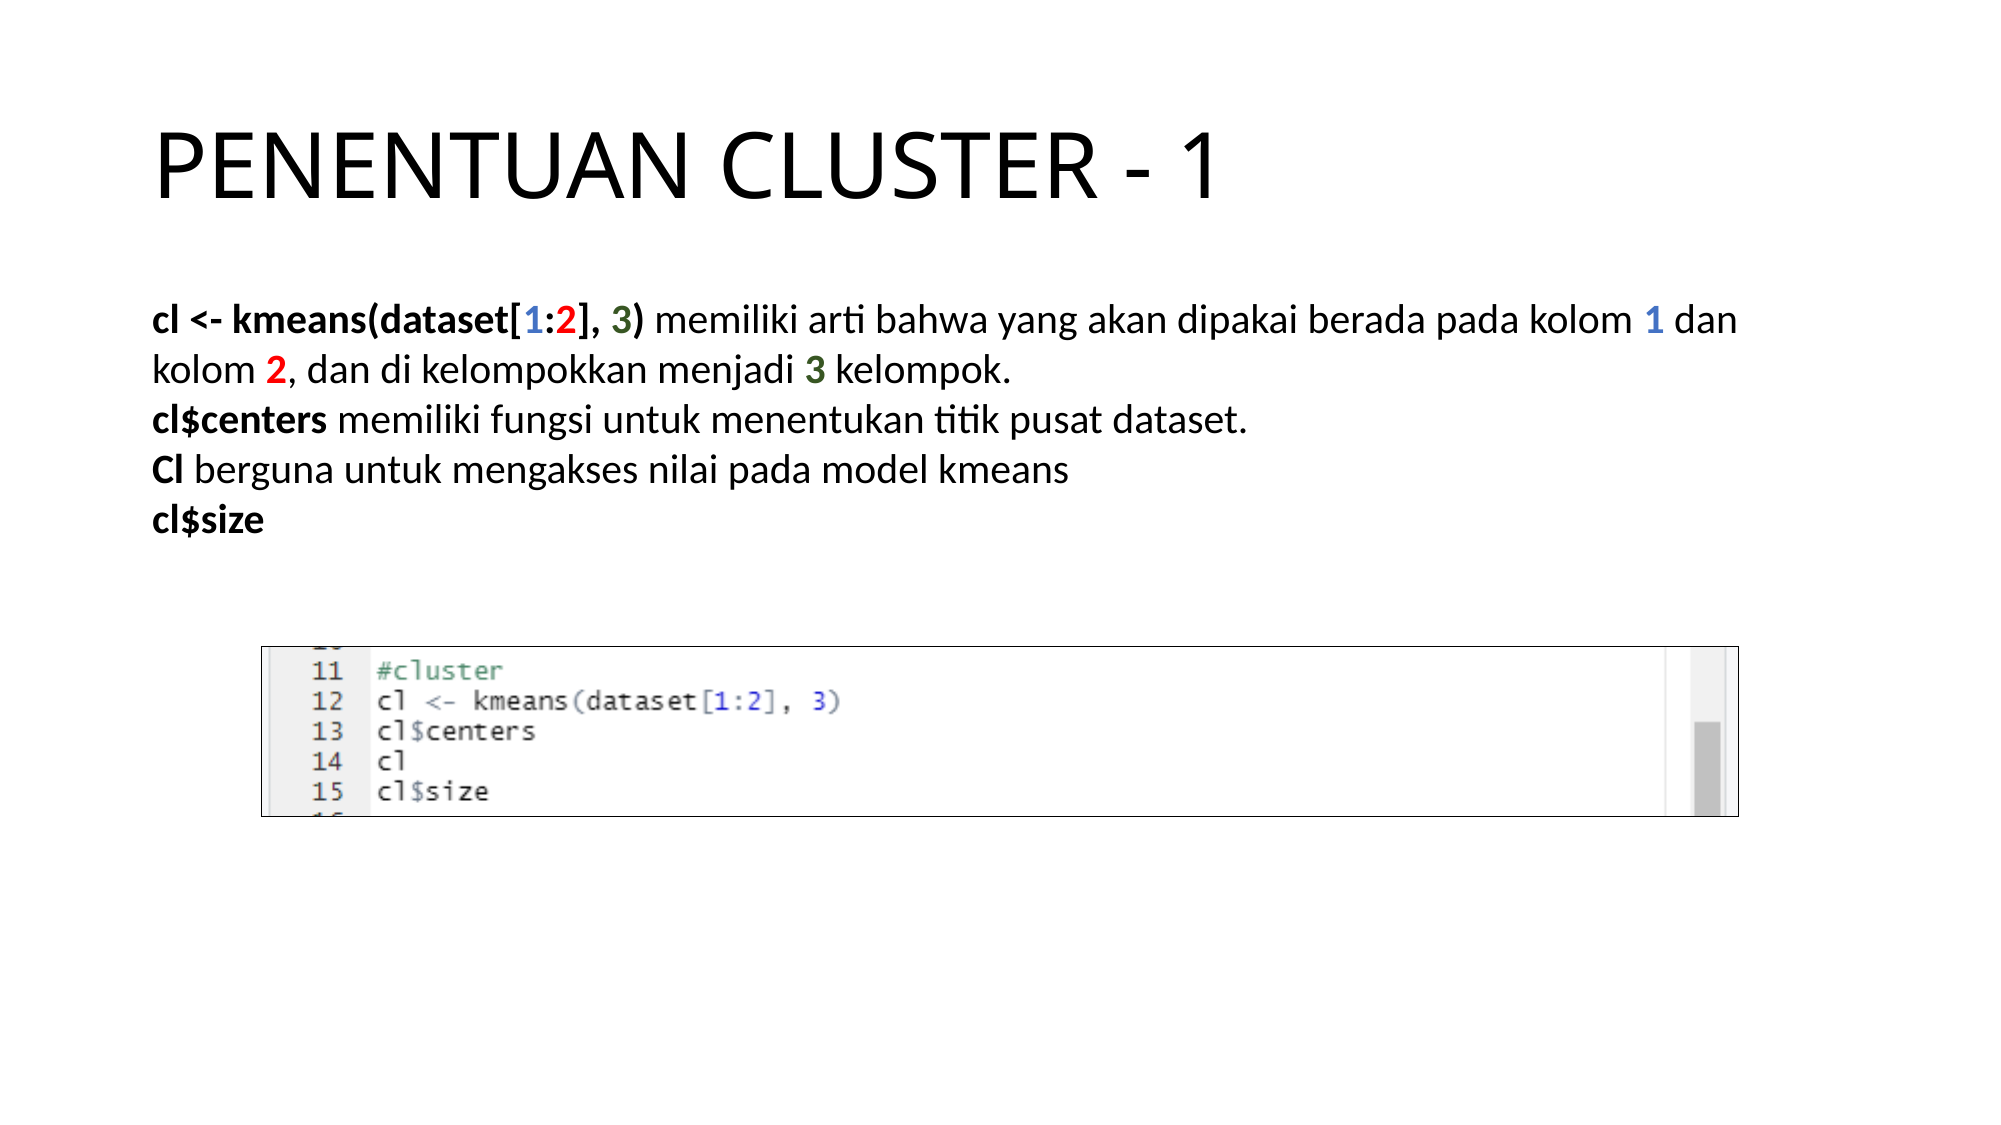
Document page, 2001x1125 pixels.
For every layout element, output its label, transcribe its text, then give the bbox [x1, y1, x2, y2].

text_box cl <- kmeans(dataset[1:2], 3) memiliki arti bahwa yang akan dipakai berada pada kolom 1 dan kolom 2, dan di kelompokkan menjadi 3 kelompok. cl$centers memiliki fungsi untuk menentukan titik pusat dataset. Cl berguna untuk mengakses nilai pada model kmeans cl$size [137, 284, 1863, 550]
title PENENTUAN CLUSTER - 1 [137, 59, 1863, 278]
picture [261, 646, 1739, 817]
